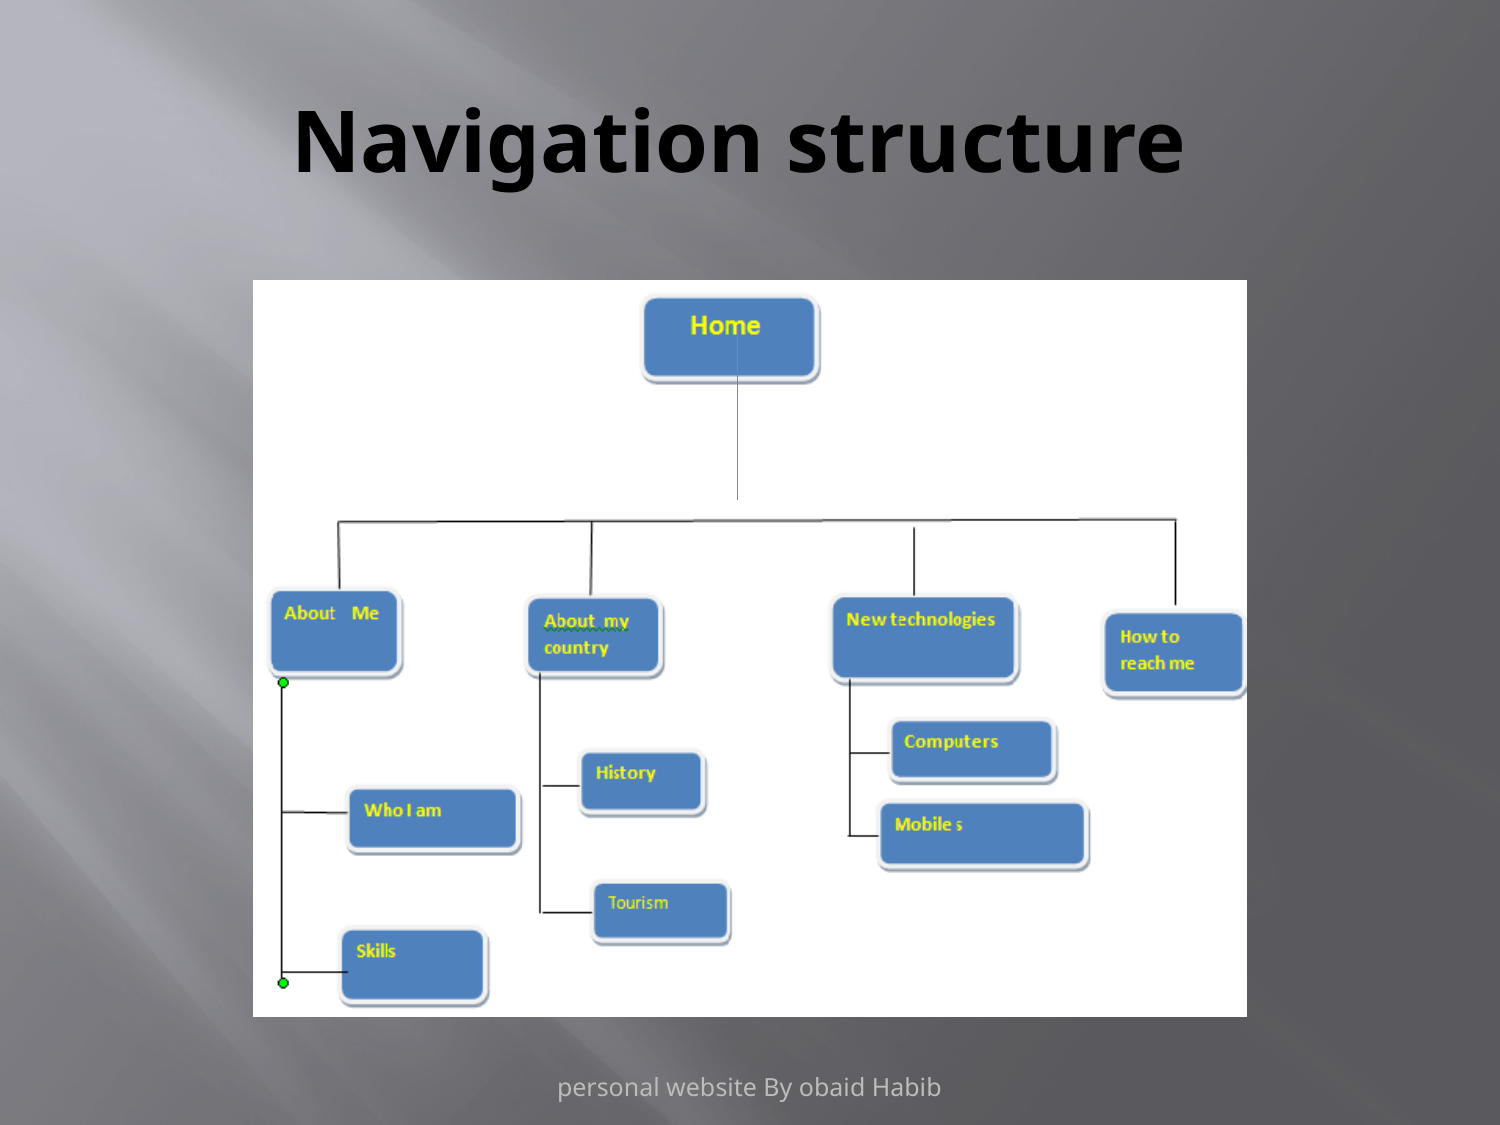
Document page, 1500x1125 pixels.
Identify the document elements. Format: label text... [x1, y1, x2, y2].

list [253, 280, 1247, 1017]
footer personal website By obaid Habib [512, 1061, 988, 1113]
title Navigation structure [75, 45, 1425, 233]
